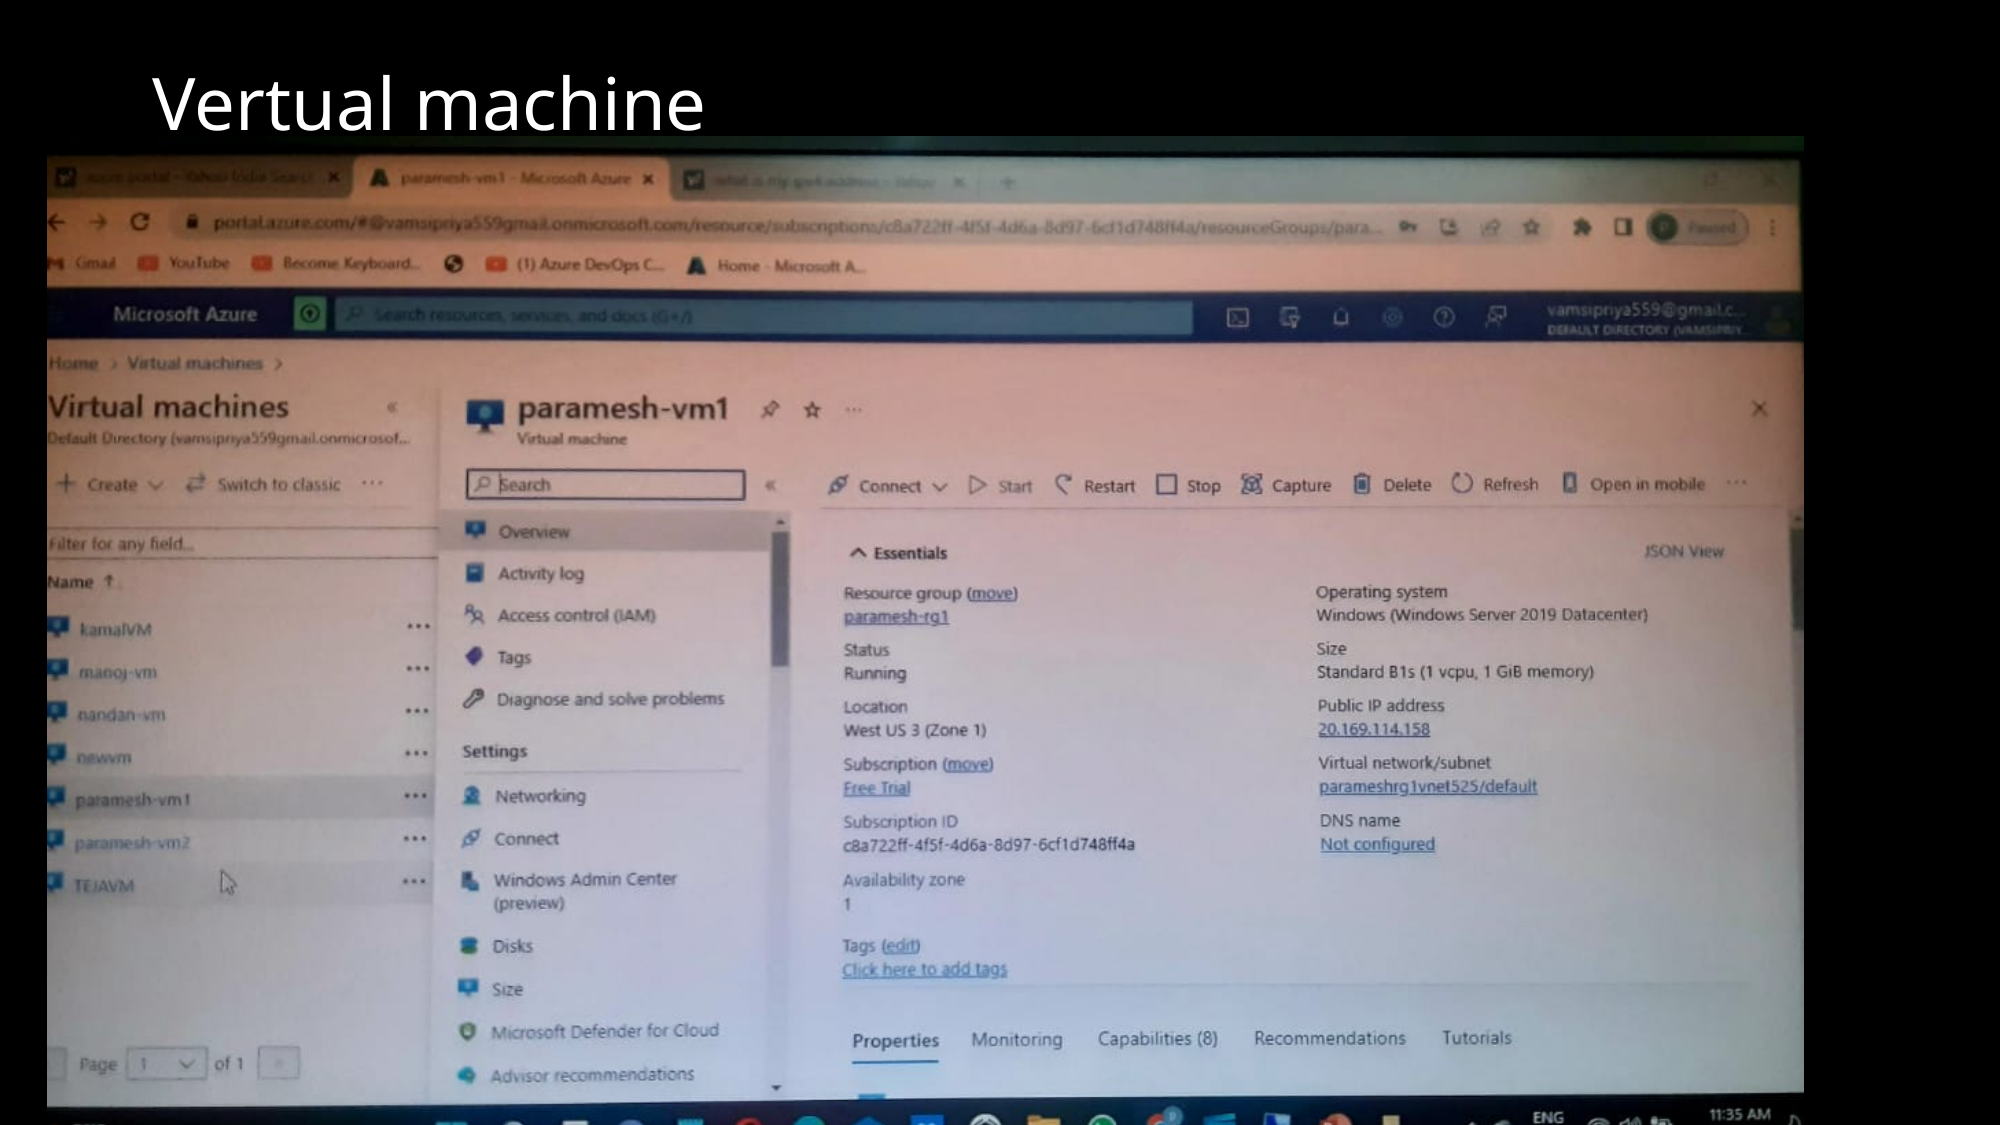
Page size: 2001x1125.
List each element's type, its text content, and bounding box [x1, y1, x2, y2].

title Vertual machine [137, 59, 1562, 136]
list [47, 136, 1804, 1125]
